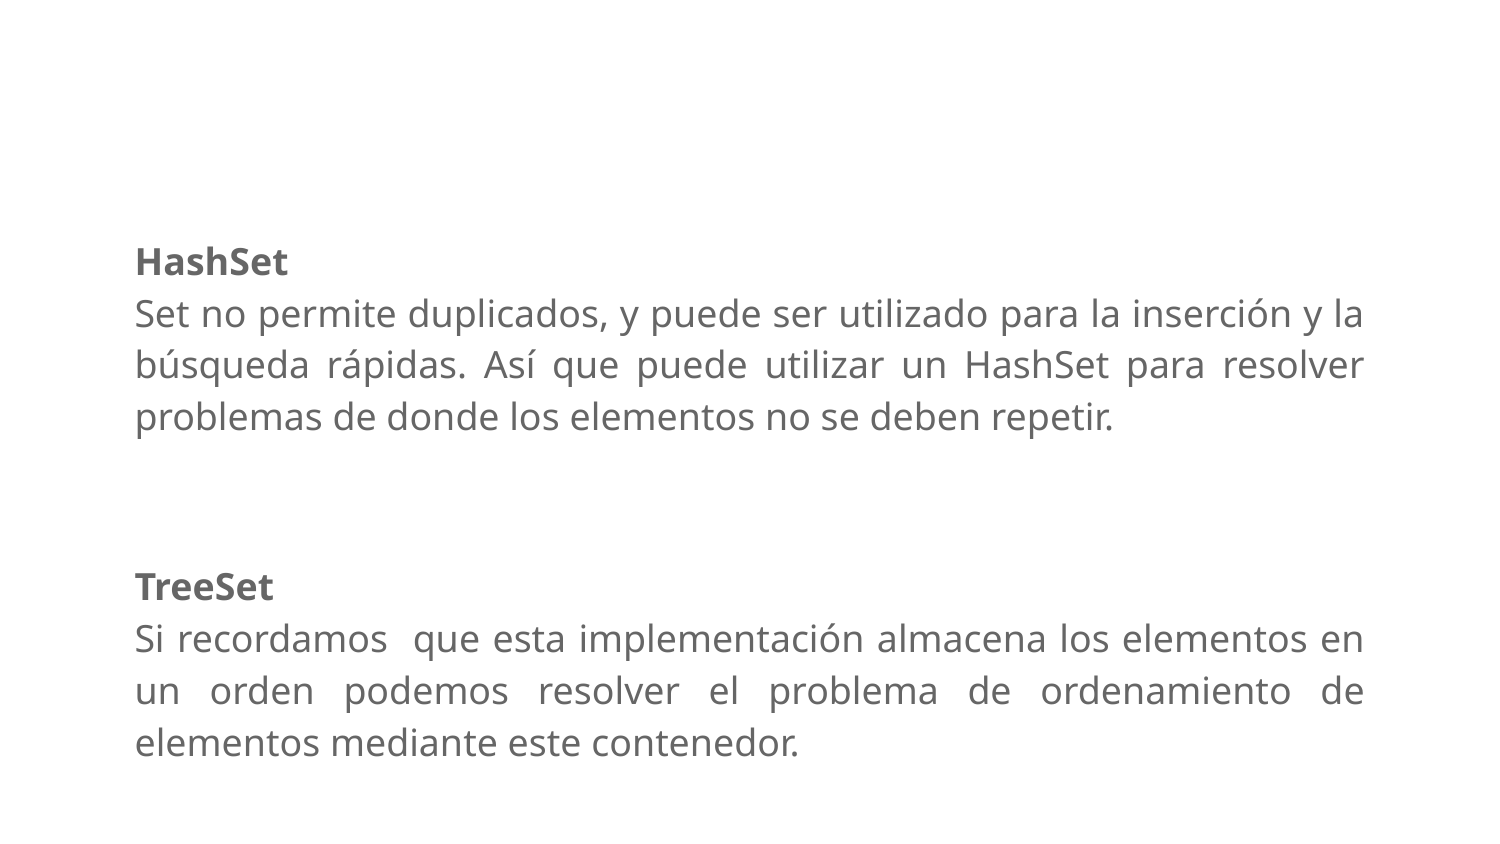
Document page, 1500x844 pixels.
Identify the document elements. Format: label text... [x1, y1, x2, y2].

list HashSet Set no permite duplicados, y puede ser utilizado para la inserción y la búsqueda rápidas. Así que puede utilizar un HashSet para resolver problemas de donde los elementos no se deben repetir. TreeSet Si recordamos que esta implementación almacena los elementos en un orden podemos resolver el problema de ordenamiento de elementos mediante este contenedor. [119, 216, 1381, 712]
